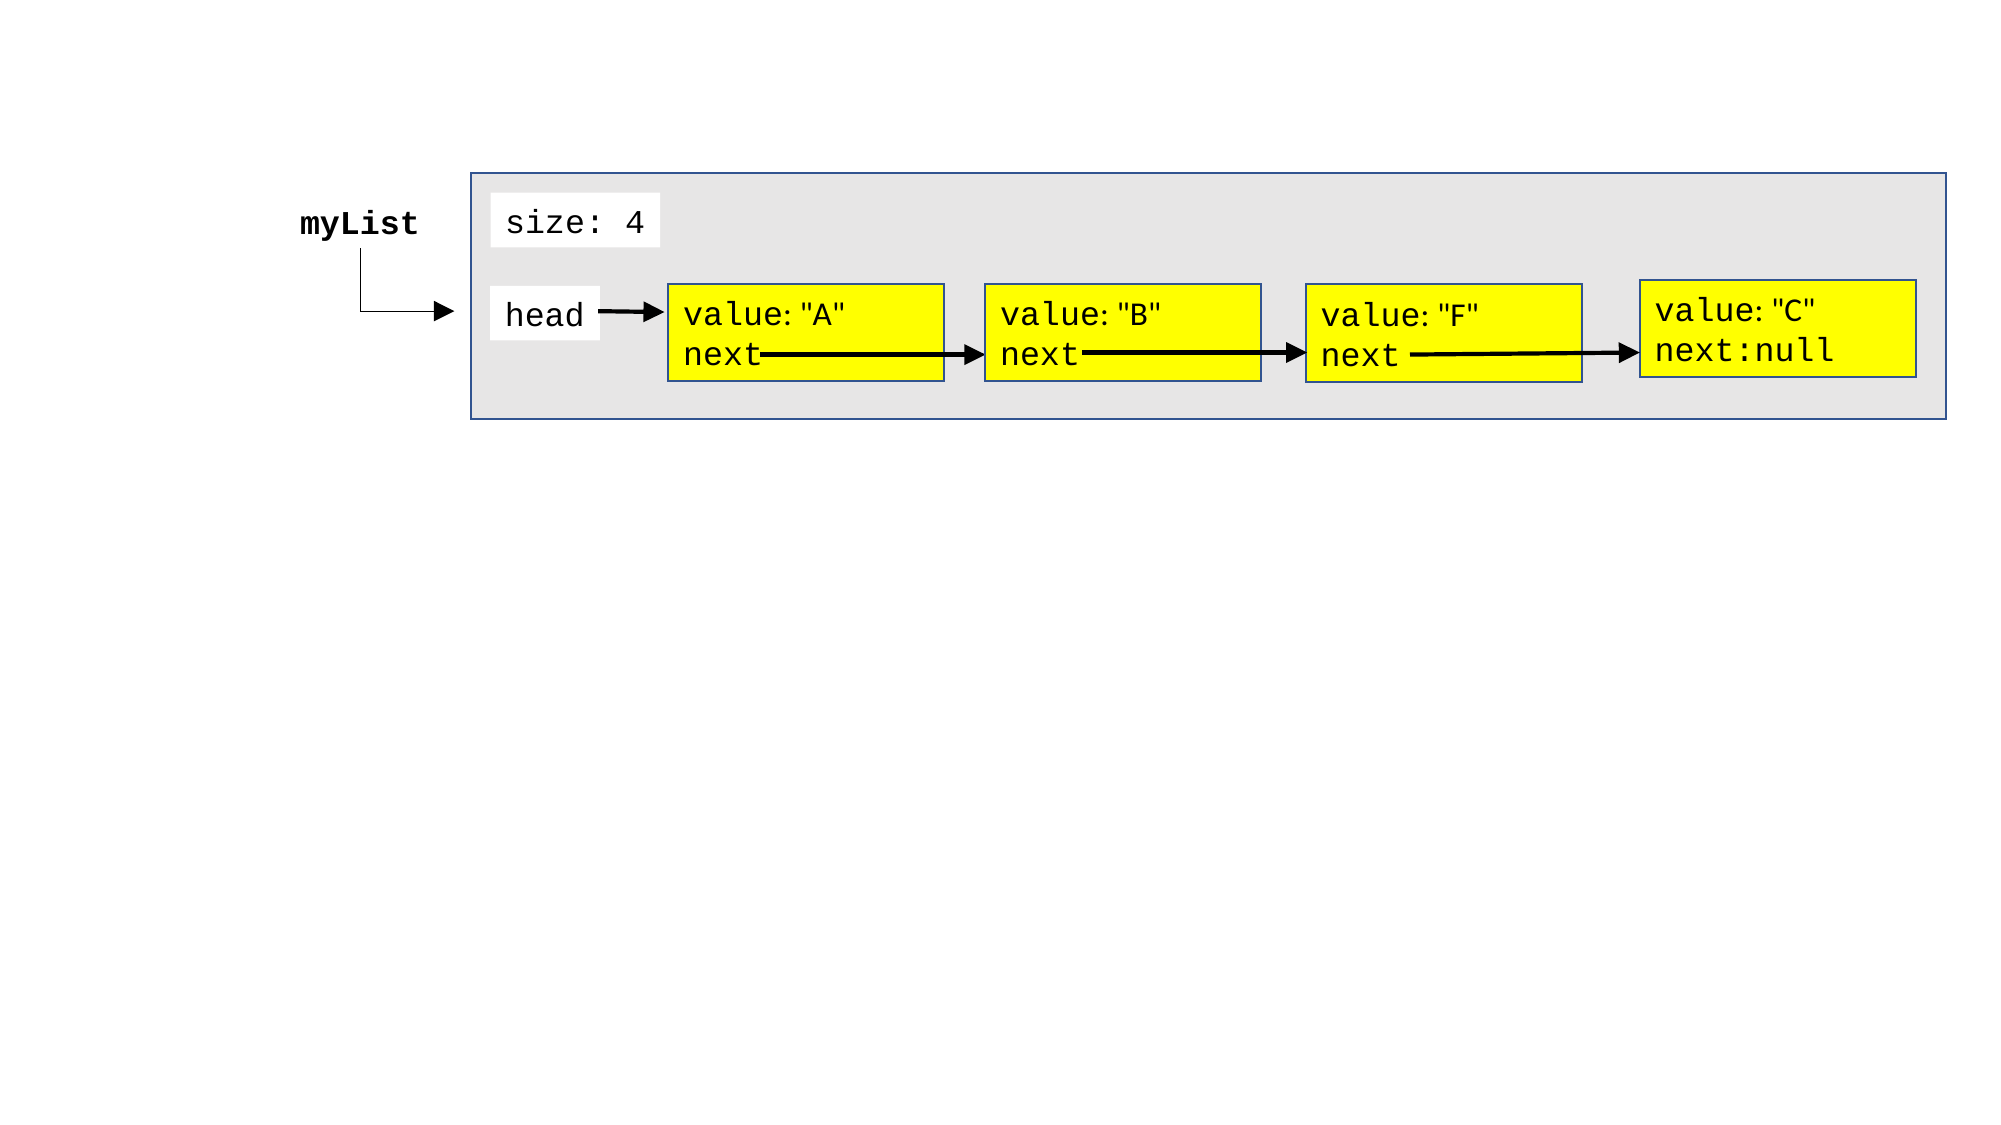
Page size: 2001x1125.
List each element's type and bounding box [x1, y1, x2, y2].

text_box [376, 232, 439, 328]
text_box [668, 283, 986, 382]
text_box [284, 172, 1946, 420]
